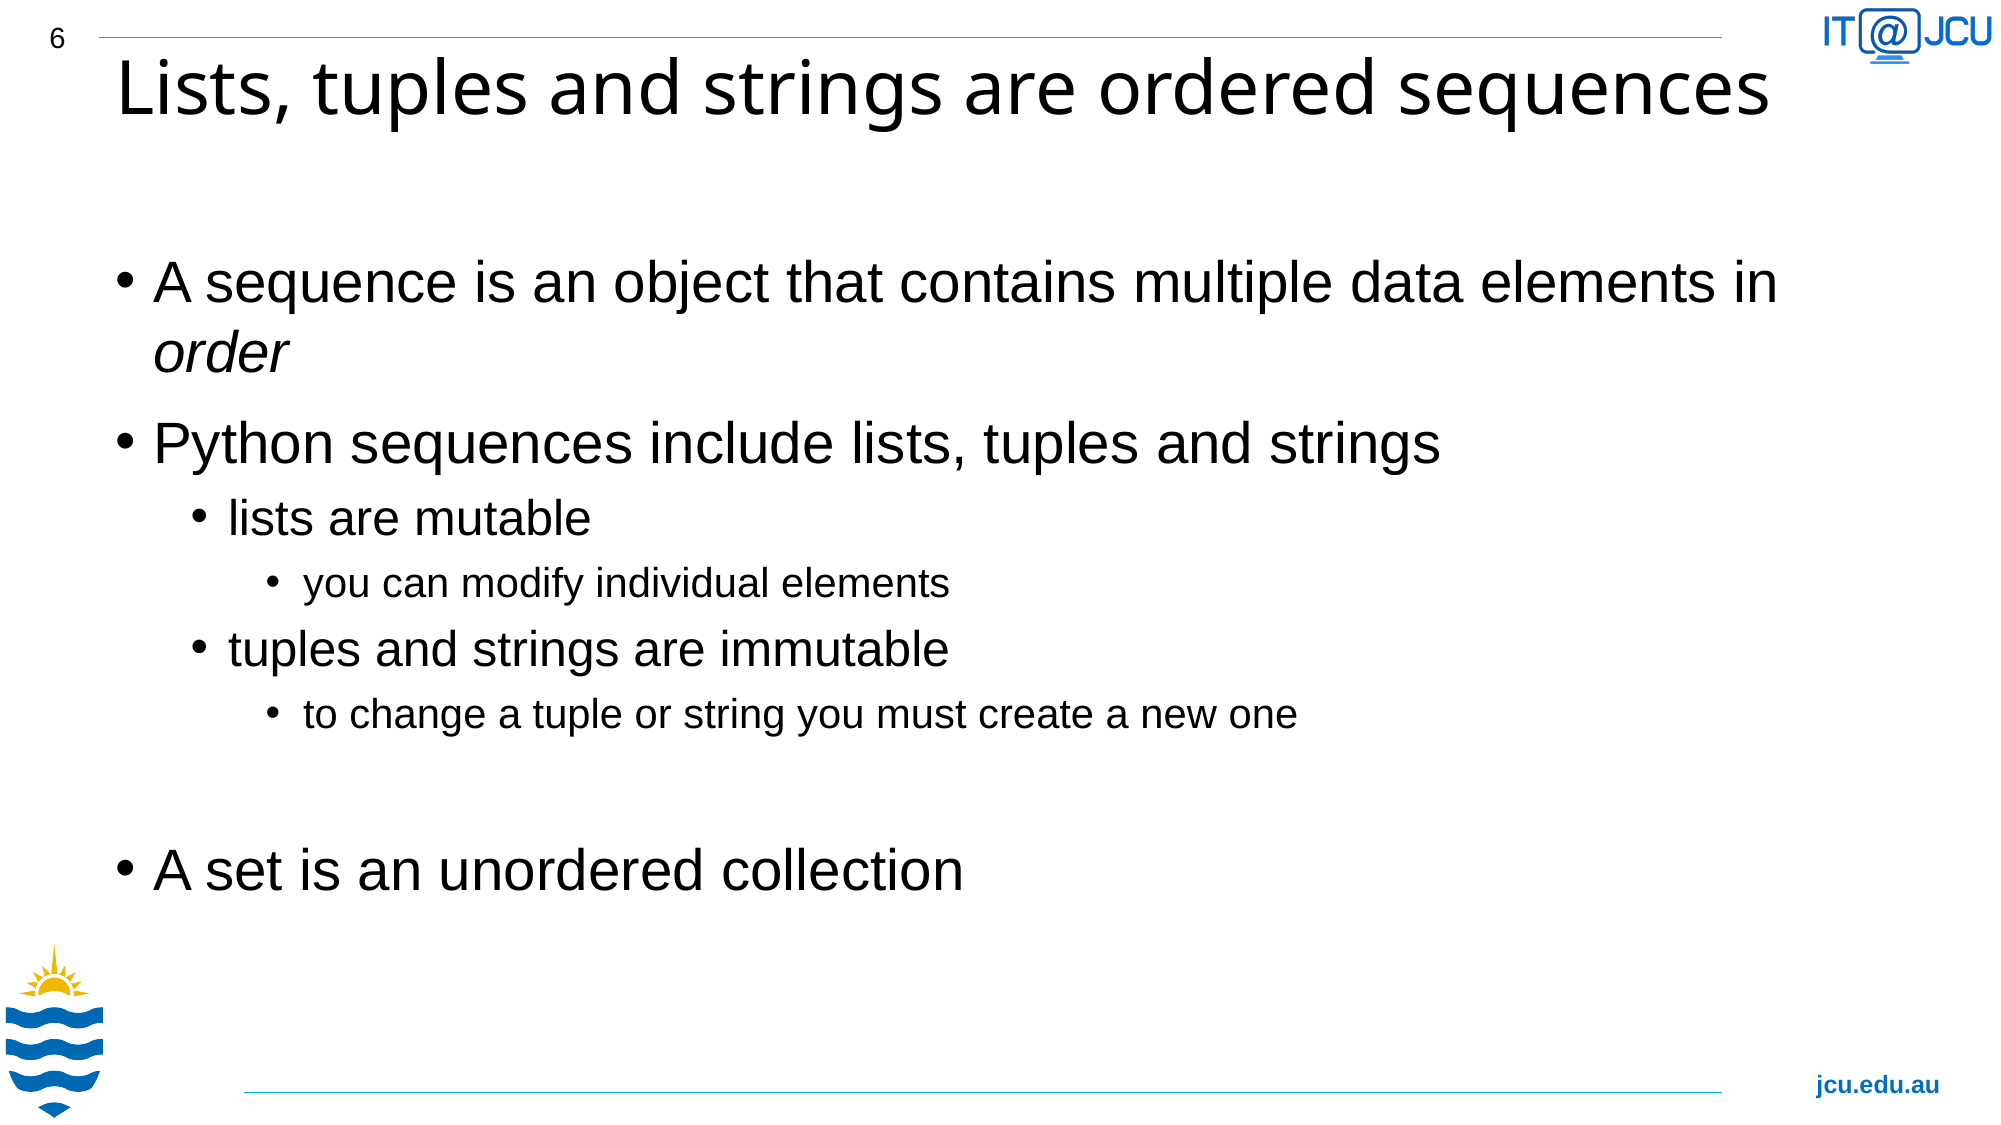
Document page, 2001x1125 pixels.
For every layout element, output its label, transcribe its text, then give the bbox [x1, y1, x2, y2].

slide_number 6 [34, 12, 111, 69]
title Lists, tuples and strings are ordered sequences [100, 42, 1895, 224]
list A sequence is an object that contains multiple data elements in order Python sequences include lists, tuples and strings lists are mutable you can modify individual elements tuples and strings are immutable to change a tuple or string you must create a new one A set is an unordered collection [100, 237, 1895, 1094]
picture [1822, 6, 1995, 67]
picture [0, 942, 110, 1125]
